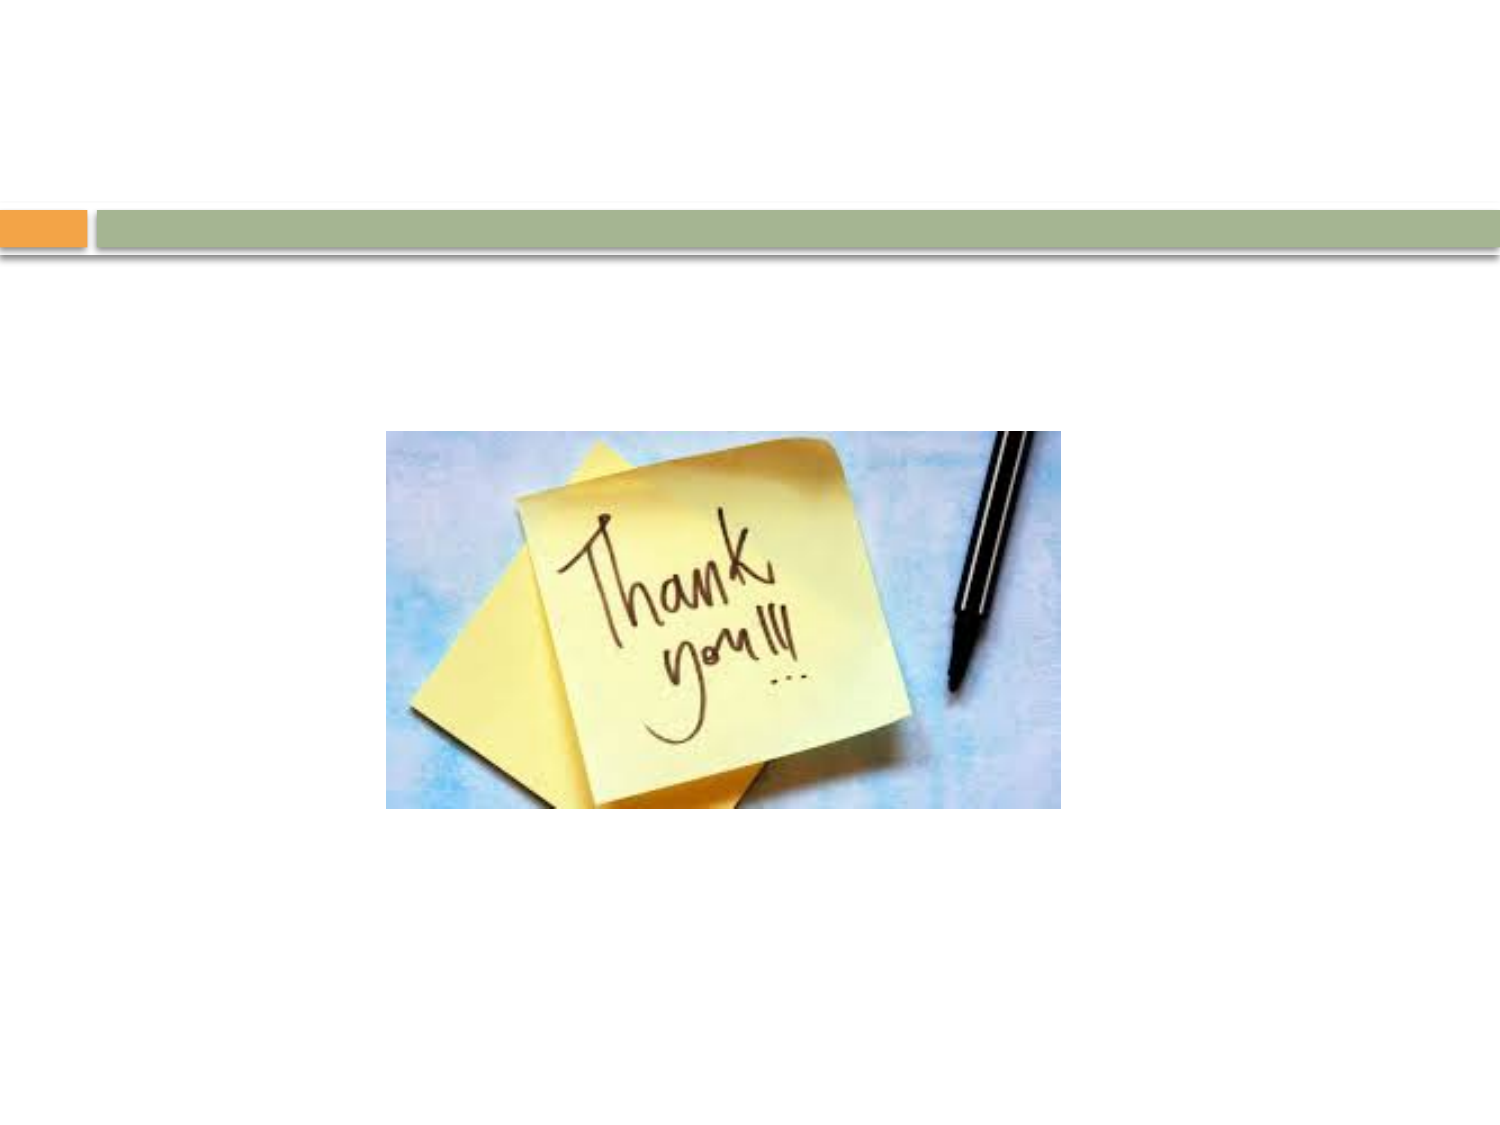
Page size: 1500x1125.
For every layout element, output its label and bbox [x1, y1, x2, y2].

picture [386, 430, 1061, 809]
